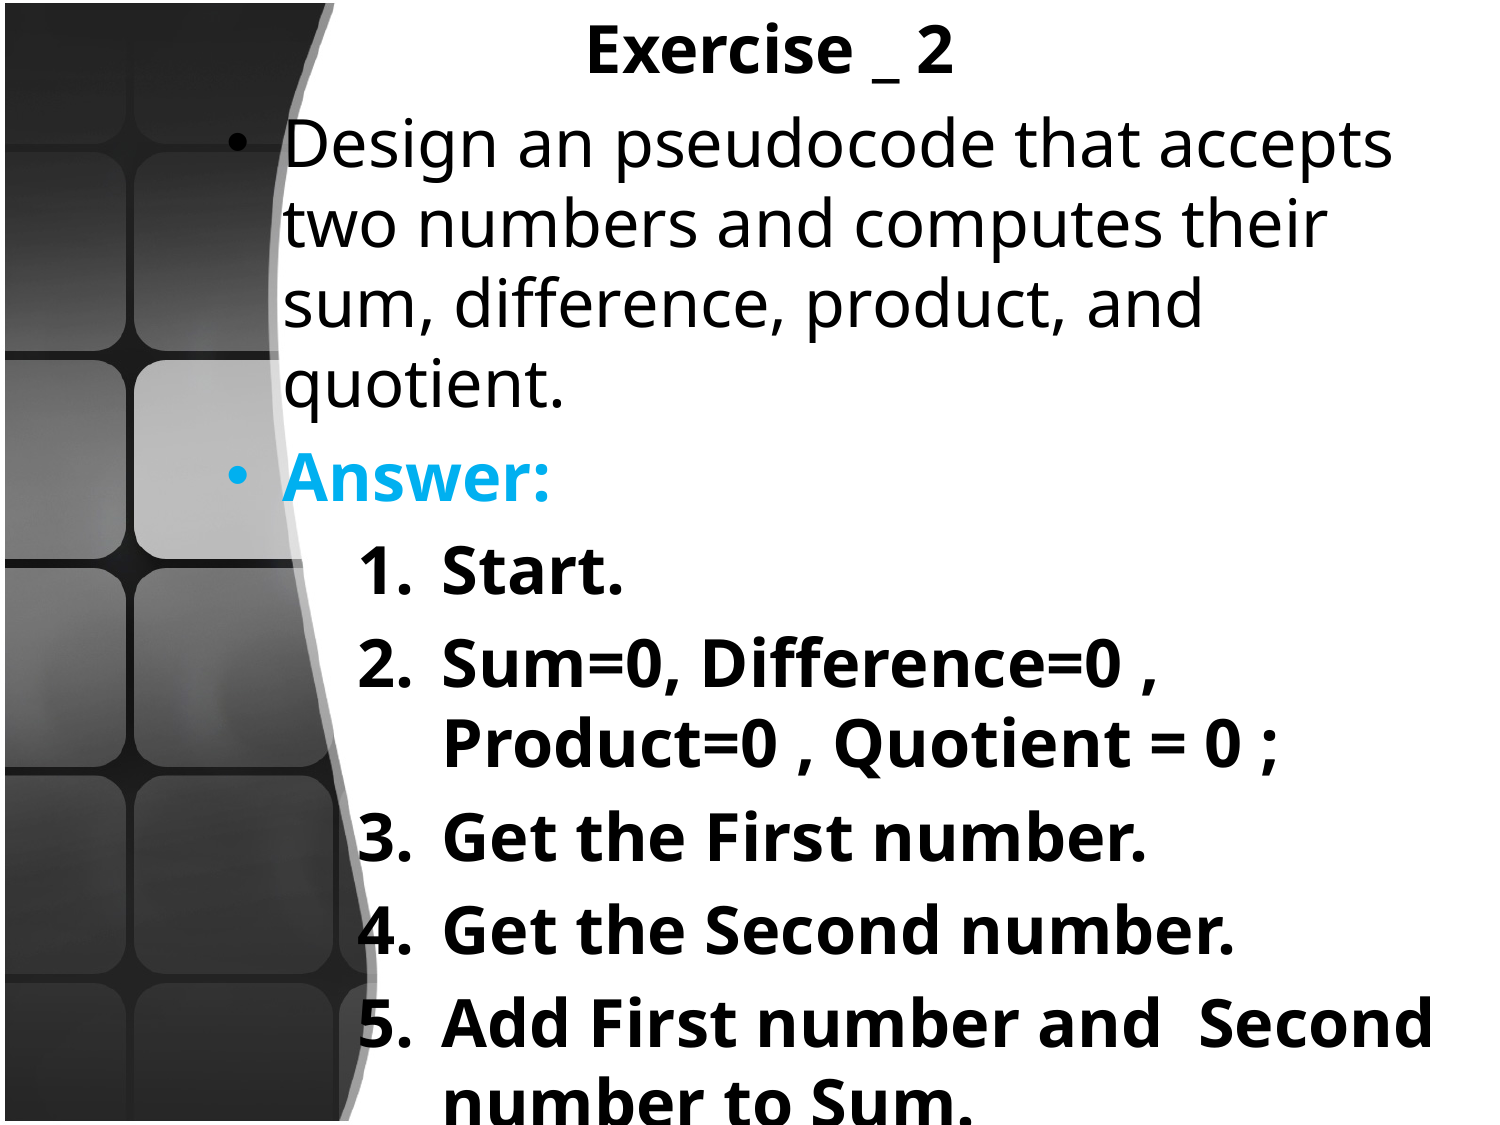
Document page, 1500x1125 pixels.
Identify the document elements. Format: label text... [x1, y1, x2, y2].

list Design an pseudocode that accepts two numbers and computes their sum, difference, product, and quotient. Answer: Start. Sum=0, Difference=0 , Product=0 , Quotient = 0 ; Get the First number. Get the Second number. Add First number and Second number to Sum. [210, 93, 1484, 1091]
picture [0, 0, 1500, 1125]
title Exercise _ 2 [74, 0, 1466, 94]
